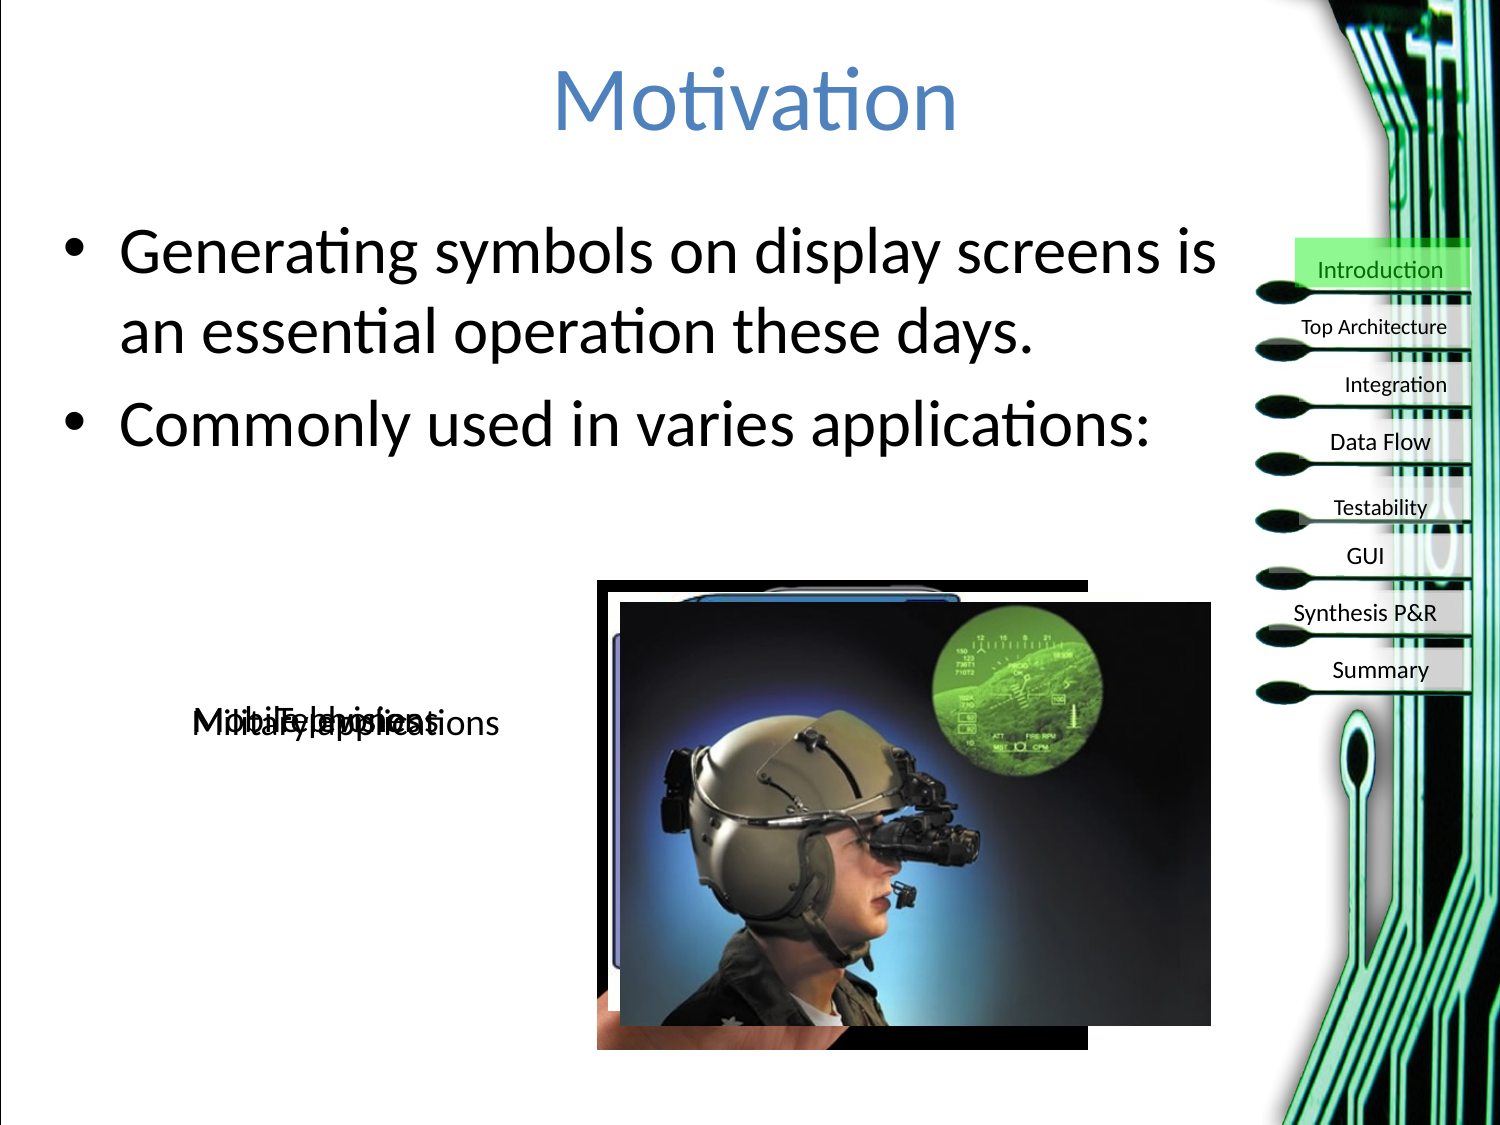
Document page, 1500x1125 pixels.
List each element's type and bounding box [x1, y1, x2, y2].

picture [597, 580, 1211, 1051]
text_box [0, 0, 1500, 1125]
